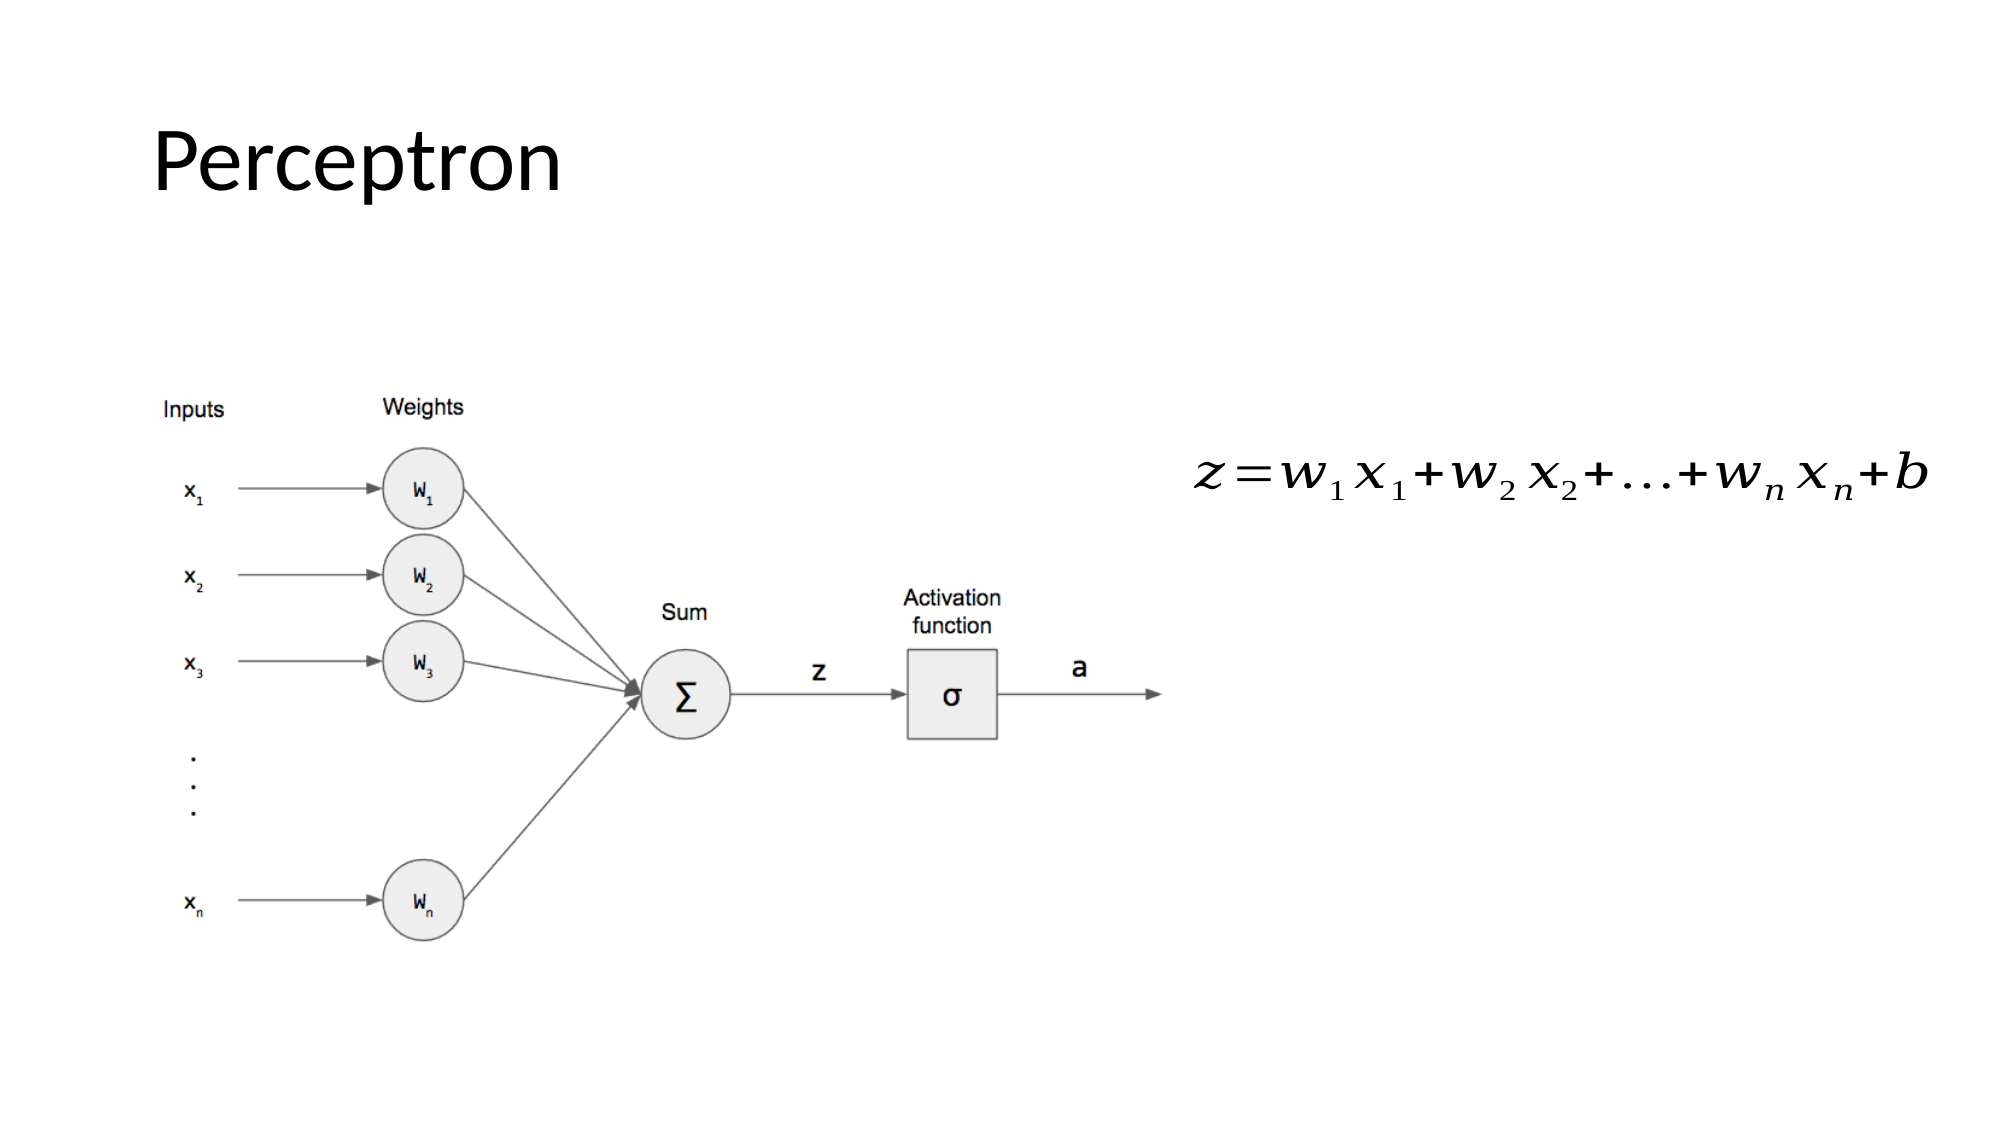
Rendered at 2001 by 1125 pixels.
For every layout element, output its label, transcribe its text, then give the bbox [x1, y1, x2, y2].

picture [137, 375, 1172, 951]
title Perceptron [137, 45, 1863, 263]
